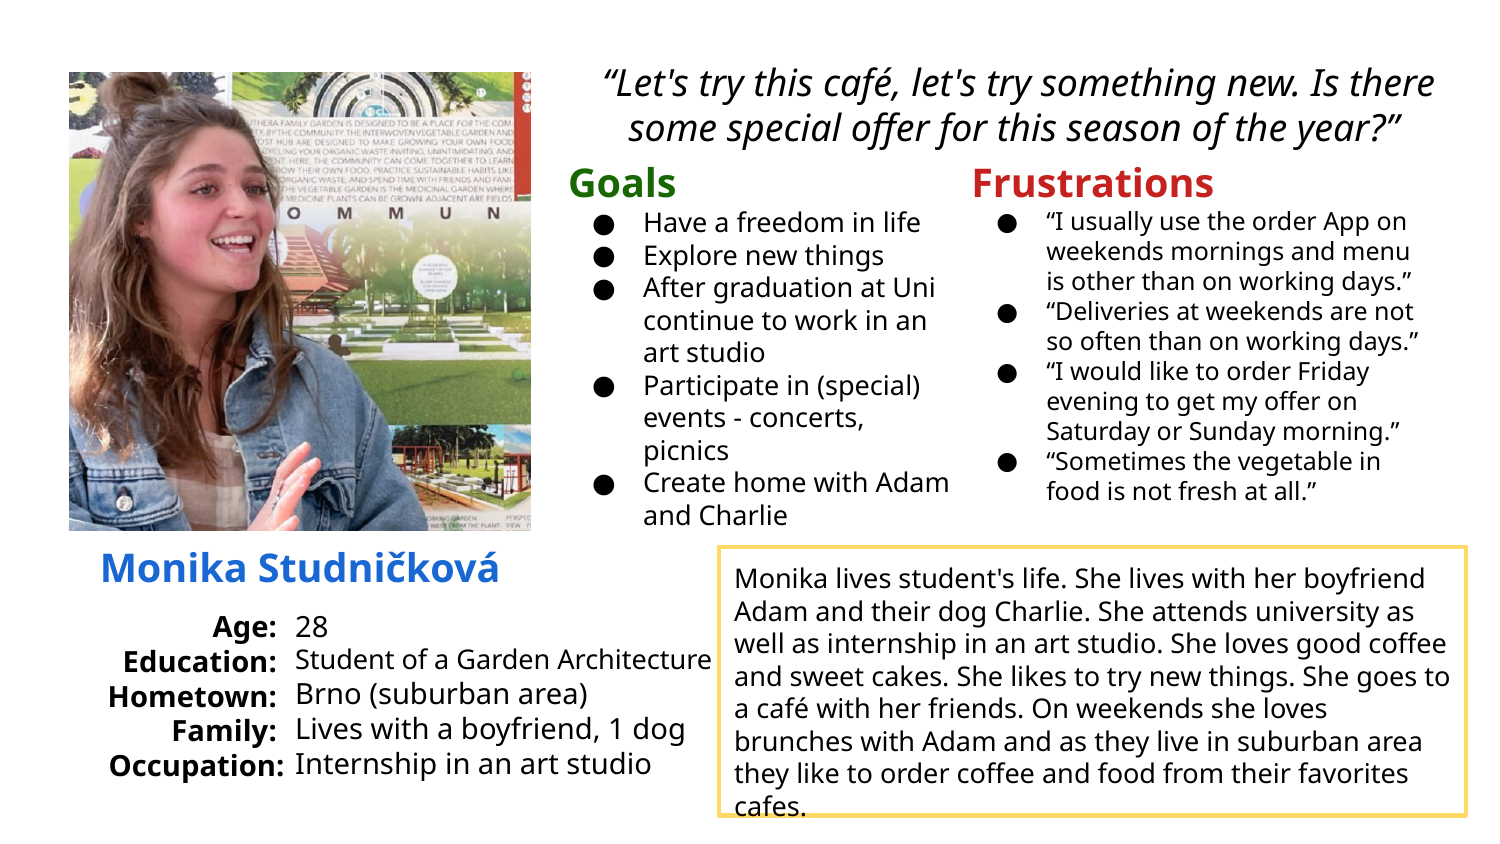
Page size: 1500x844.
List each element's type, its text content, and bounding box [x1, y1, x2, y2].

text_box “Let's try this café, let's try something new. Is there some special offer for this season of the year?” [572, 29, 1466, 179]
text_box Age: Education: Hometown: Family: Occupation: [53, 592, 280, 793]
text_box Monika Studničková [73, 538, 527, 592]
text_box Goals Have a freedom in life Explore new things After graduation at Uni continue to work in an art studio Participate in (special) events - concerts, picnics Create home with Adam and Charlie [553, 143, 967, 514]
text_box 28 Student of a Garden Architecture Brno (suburban area) Lives with a boyfriend, 1 dog Internship in an art studio [280, 592, 719, 793]
text_box Monika lives student's life. She lives with her boyfriend Adam and their dog Charlie. She attends university as well as internship in an art studio. She loves good coffee and sweet cakes. She likes to try new things. She goes to a café with her friends. On weekends she loves brunches with Adam and as they live in suburban area they like to order coffee and food from their favorites cafes. [719, 546, 1466, 816]
picture [69, 72, 531, 531]
text_box Frustrations “I usually use the order App on weekends mornings and menu is other than on working days.” “Deliveries at weekends are not so often than on working days.” “I would like to order Friday evening to get my offer on Saturday or Sunday morning.” “Sometimes the vegetable in food is not fresh at all.” [956, 143, 1434, 502]
